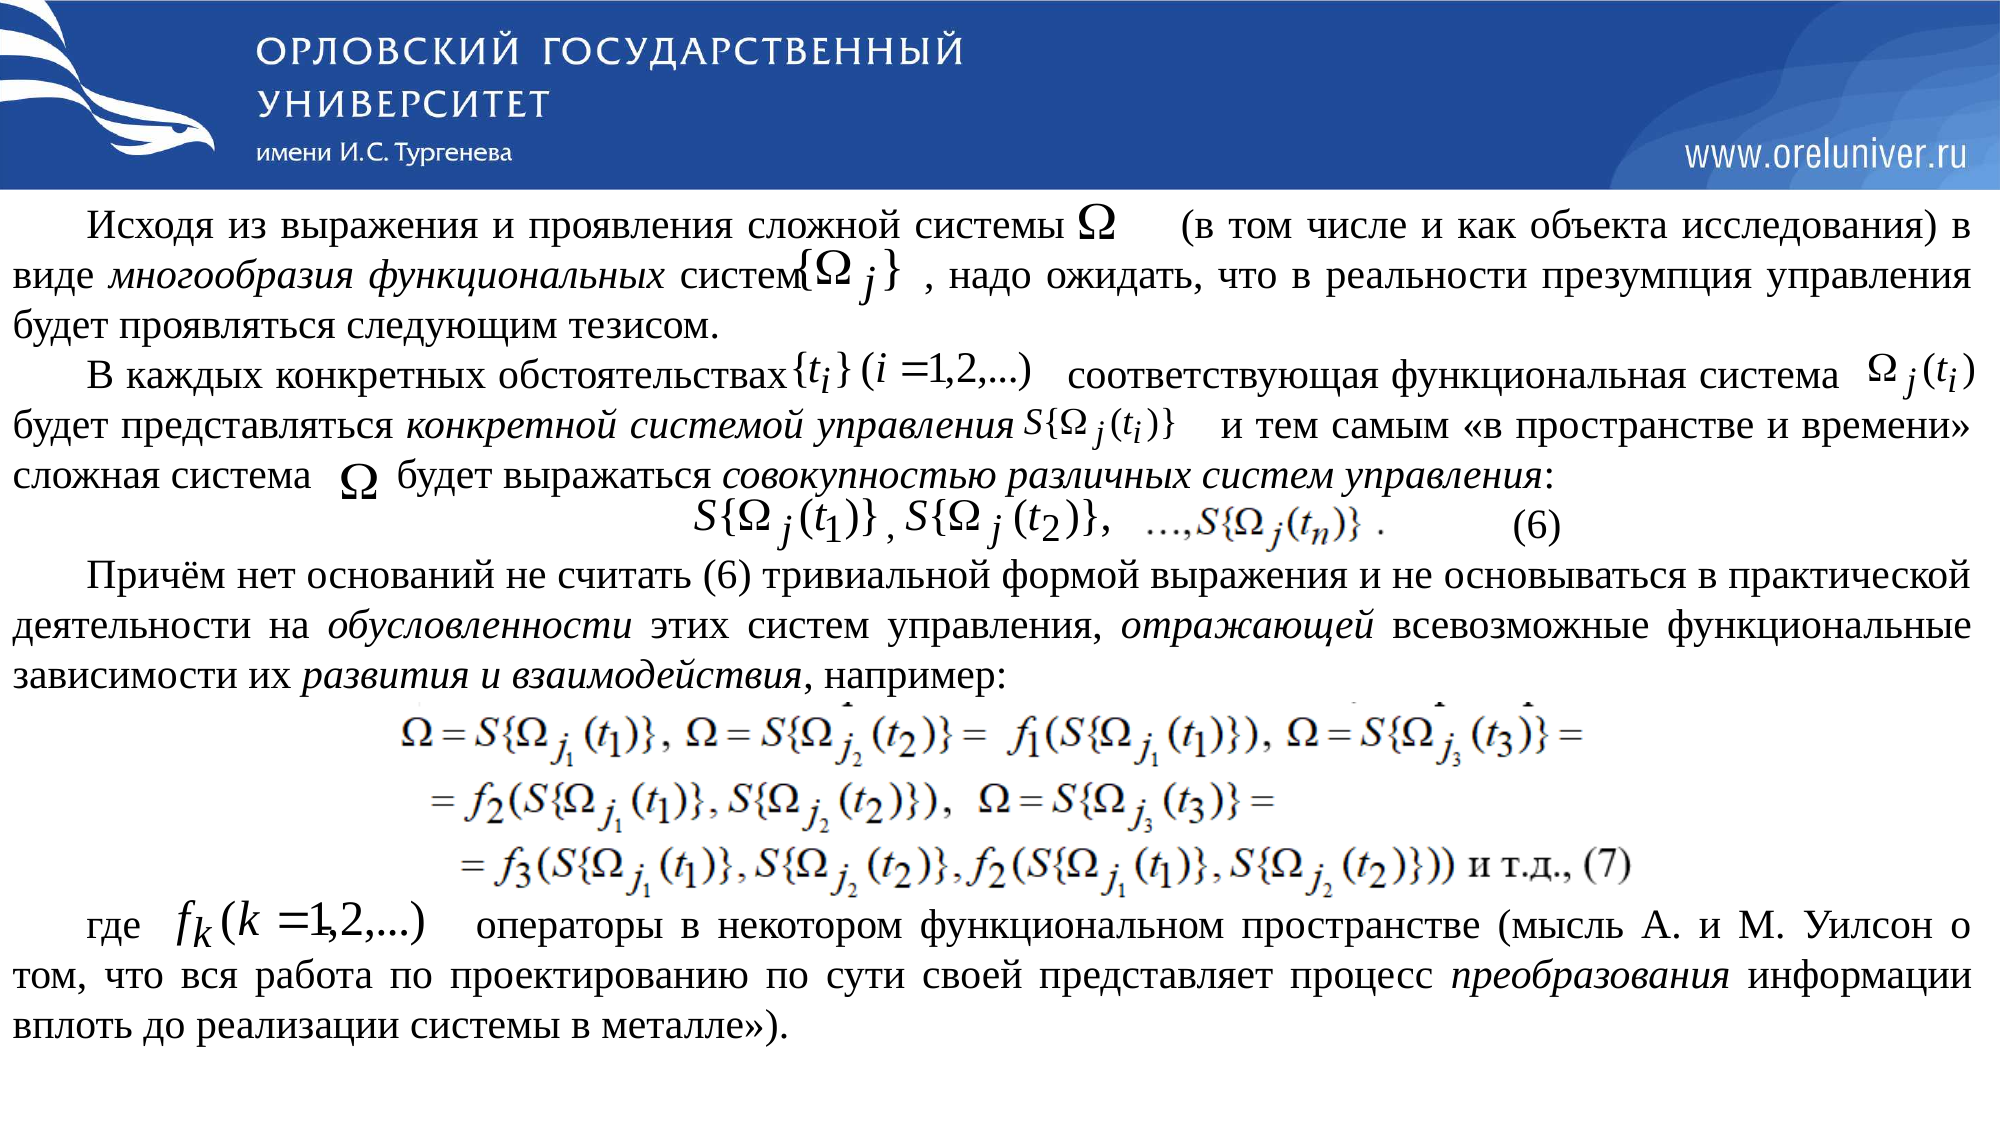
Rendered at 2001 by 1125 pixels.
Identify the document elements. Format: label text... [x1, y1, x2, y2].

picture [1132, 498, 1388, 555]
picture [389, 702, 1649, 907]
picture [0, 0, 2000, 190]
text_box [1862, 343, 1981, 408]
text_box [899, 487, 1117, 558]
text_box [333, 456, 387, 506]
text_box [791, 236, 909, 316]
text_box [776, 341, 1040, 402]
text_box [1019, 398, 1178, 458]
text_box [688, 487, 884, 560]
text_box Исходя из выражения и проявления сложной системы (в том числе и как объекта исследования) в виде многообразия функциональных систем , надо ожидать, что в реальности презумпция управления будет проявляться следующим тезисом. В каждых конкретных обстоятельствах соответствующая функциональная система будет представляться конкретной системой управления и тем самым «в пространстве и времени» сложная система будет выражаться совокупностью различных систем управления: , (6) Причём нет оснований не считать (6) тривиальной формой выражения и не основываться в практической деятельности на обусловленности этих систем управления, отражающей всевозможные функциональные зависимости их развития и взаимодействия, например: где - операторы в некотором функциональном пространстве (мысль А. и М. Уилсон о том, что вся работа по проектированию по сути своей представляет процесс преобразования информации вплоть до реализации системы в металле»). [0, 190, 1987, 1105]
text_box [161, 888, 434, 957]
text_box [1071, 196, 1125, 247]
